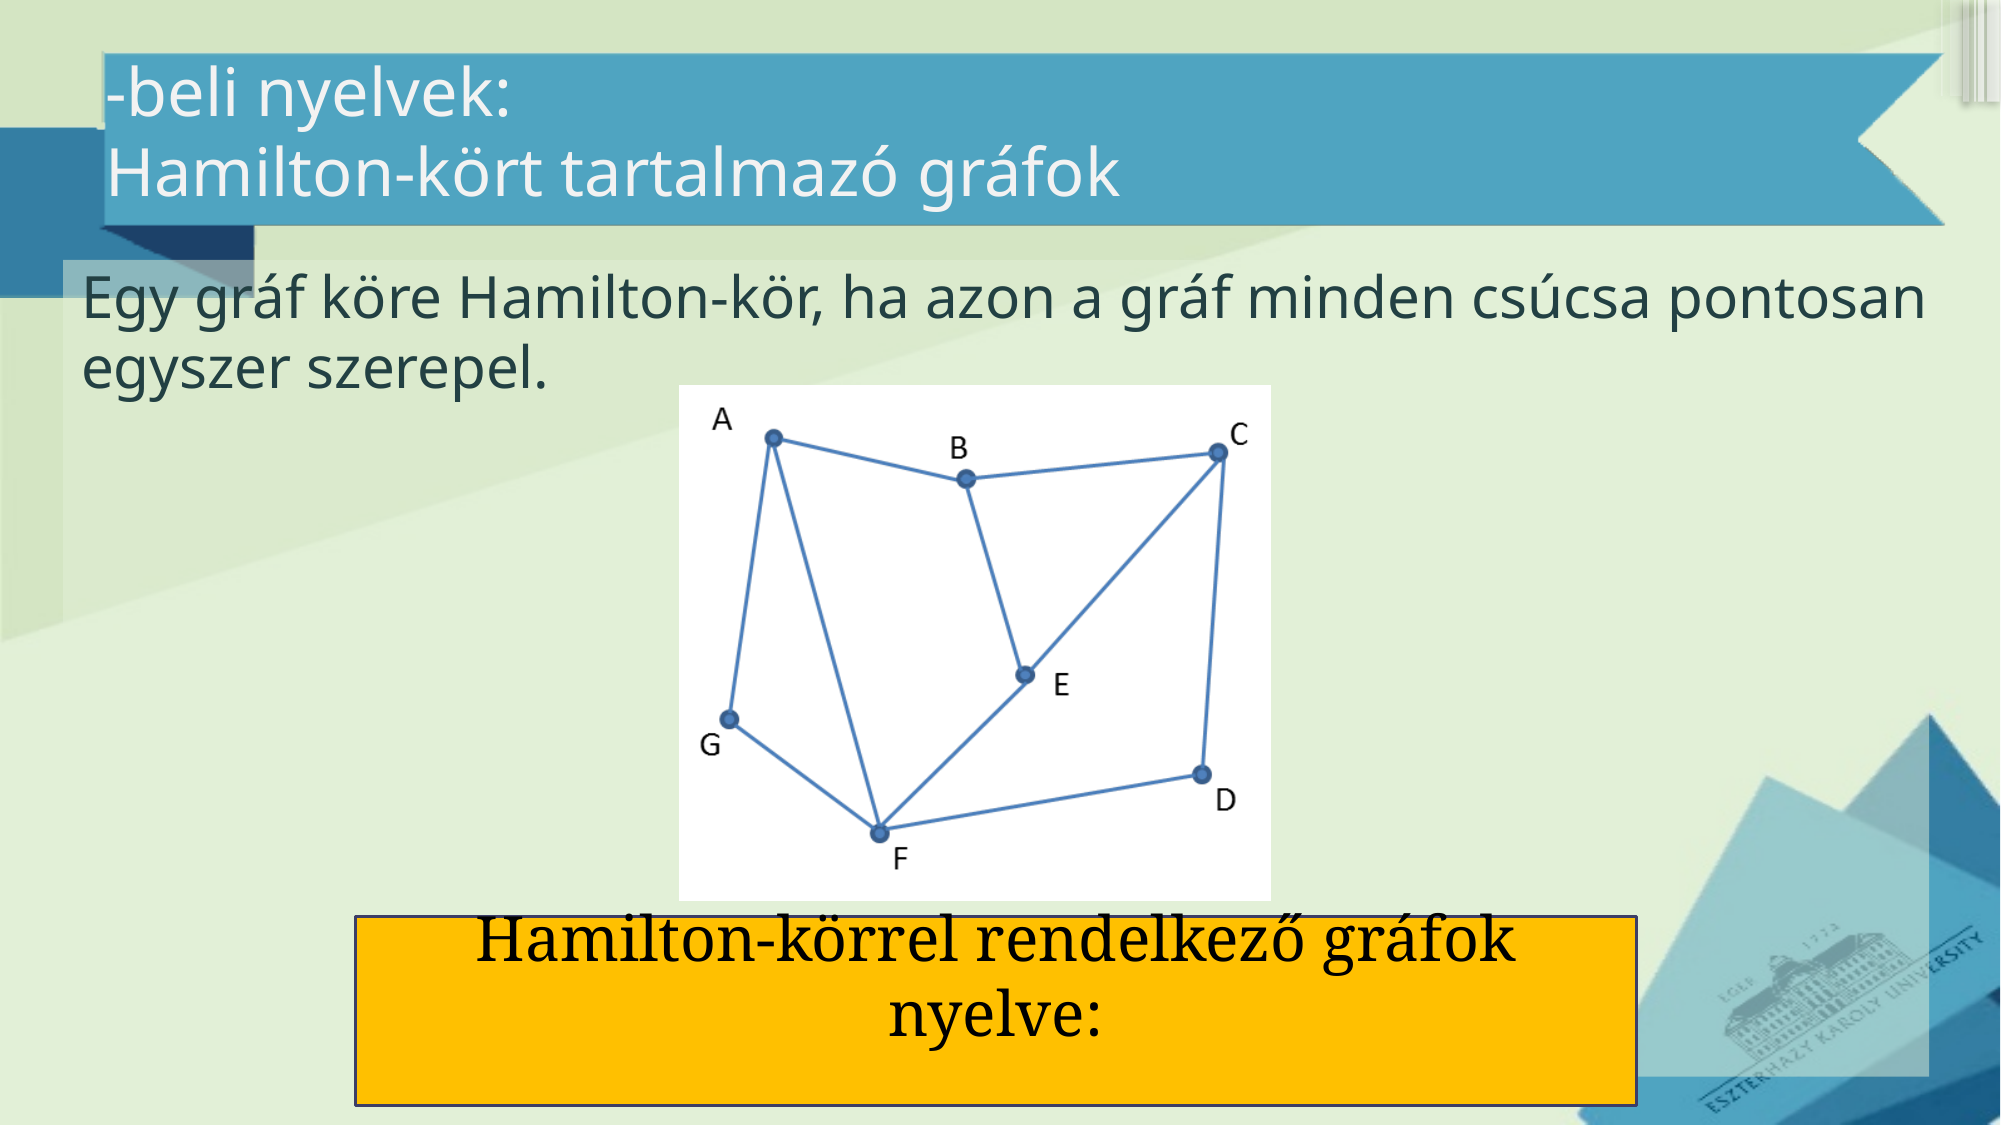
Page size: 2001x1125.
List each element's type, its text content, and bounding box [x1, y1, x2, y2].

list Egy gráf köre Hamilton-kör, ha azon a gráf minden csúcsa pontosan egyszer szerepel. [63, 259, 1930, 1077]
picture [0, 0, 2001, 1125]
